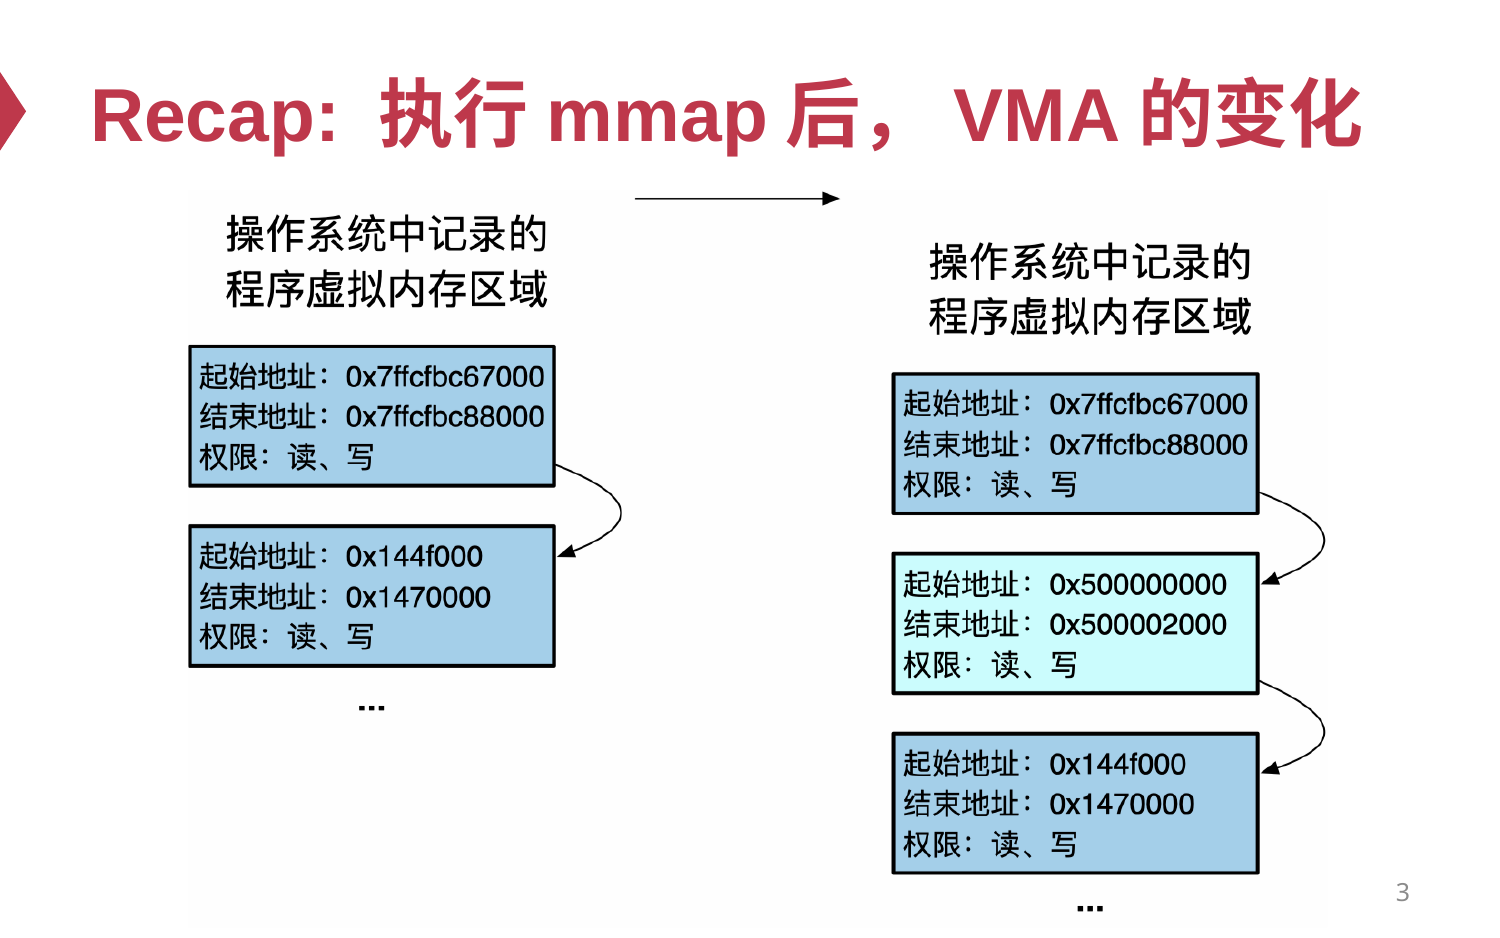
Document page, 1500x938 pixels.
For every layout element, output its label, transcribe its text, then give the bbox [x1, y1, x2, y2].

picture [149, 190, 1351, 933]
slide_number 3 [1354, 868, 1425, 919]
title Recap: 执行mmap后，VMA的变化 [75, 37, 1425, 186]
